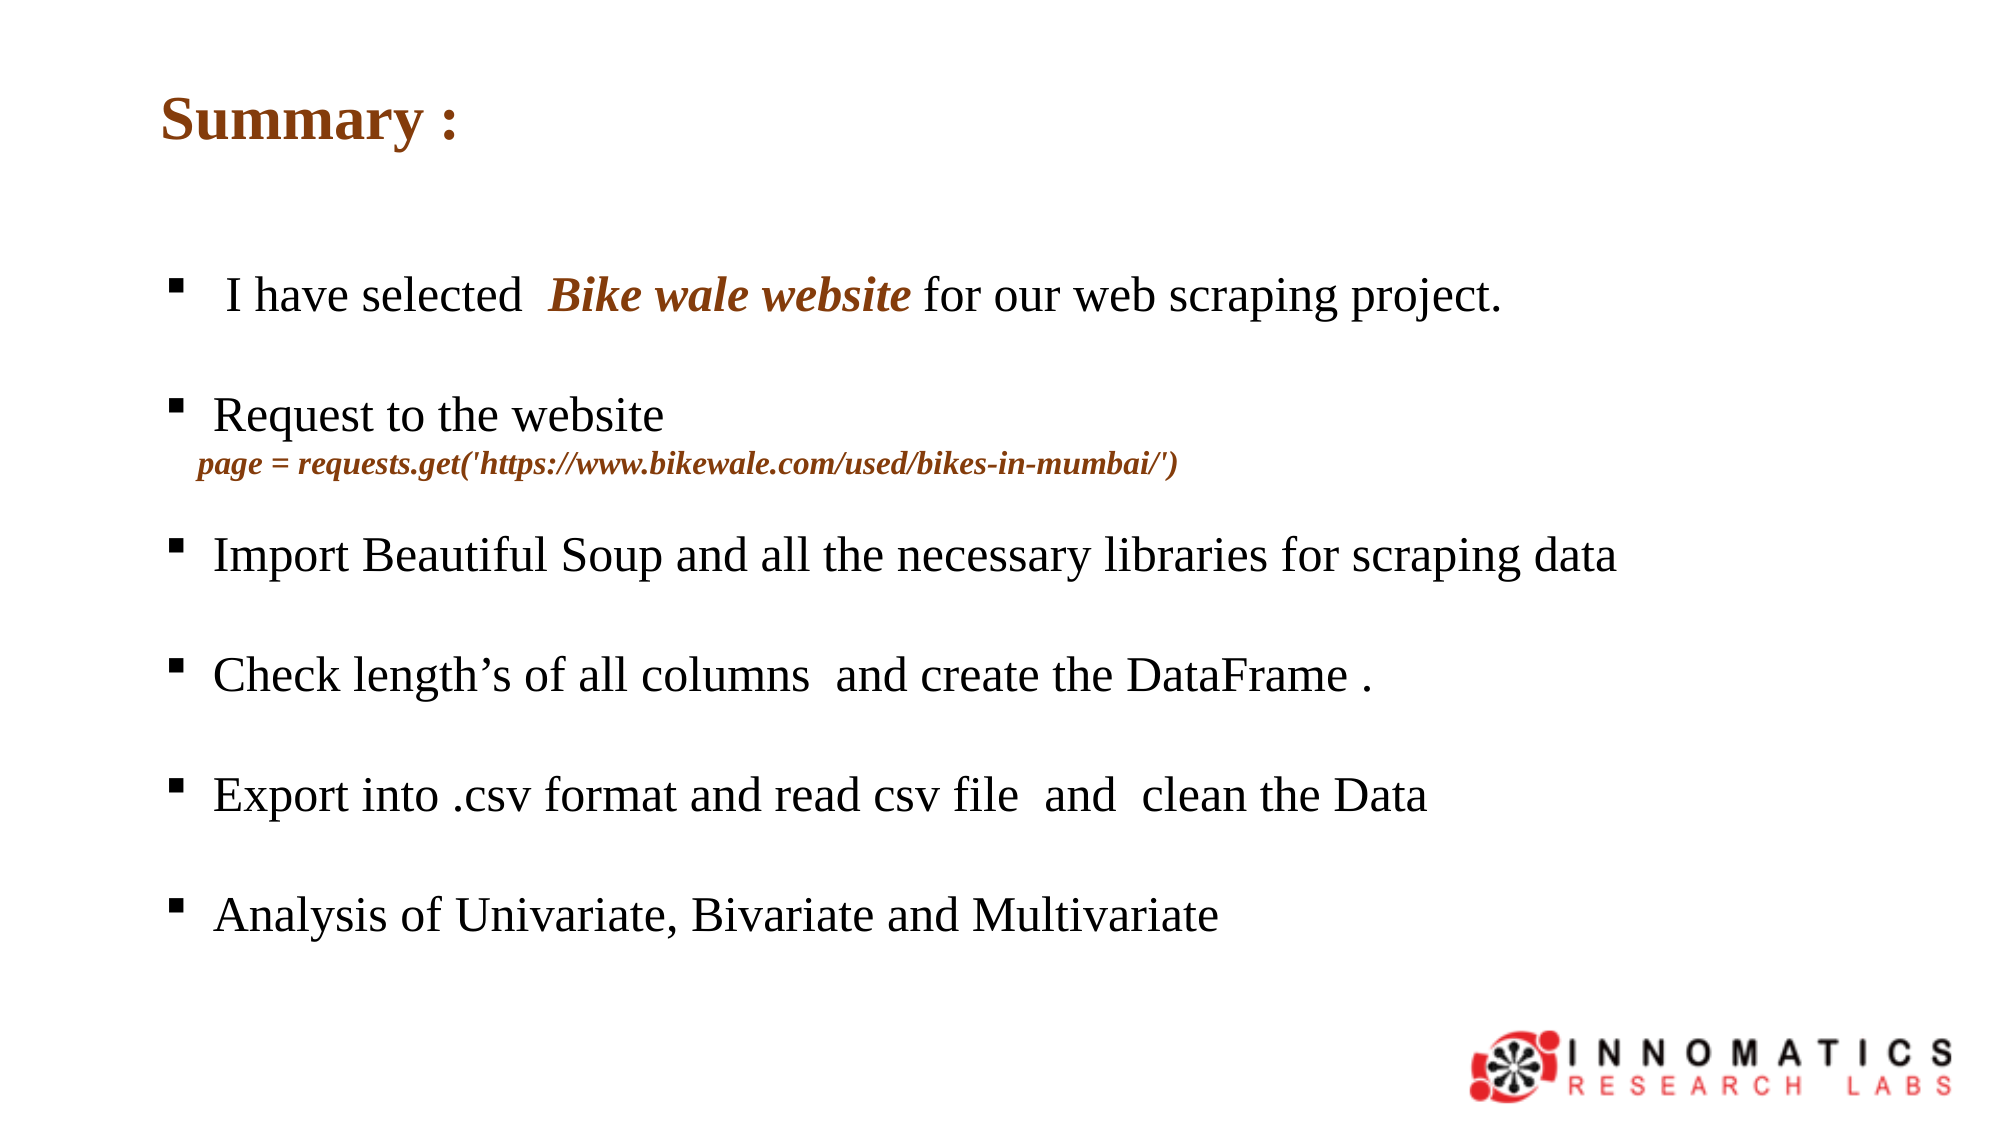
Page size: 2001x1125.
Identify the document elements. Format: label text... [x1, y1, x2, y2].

text_box I have selected Bike wale website for our web scraping project. Request to the website page = requests.get('https://www.bikewale.com/used/bikes-in-mumbai/') Import Beautiful Soup and all the necessary libraries for scraping data Check length’s of all columns and create the DataFrame . Export into .csv format and read csv file and clean the Data Analysis of Univariate, Bivariate and Multivariate [150, 254, 1925, 1009]
text_box Summary : [0, 69, 638, 235]
picture [1445, 1014, 1975, 1125]
